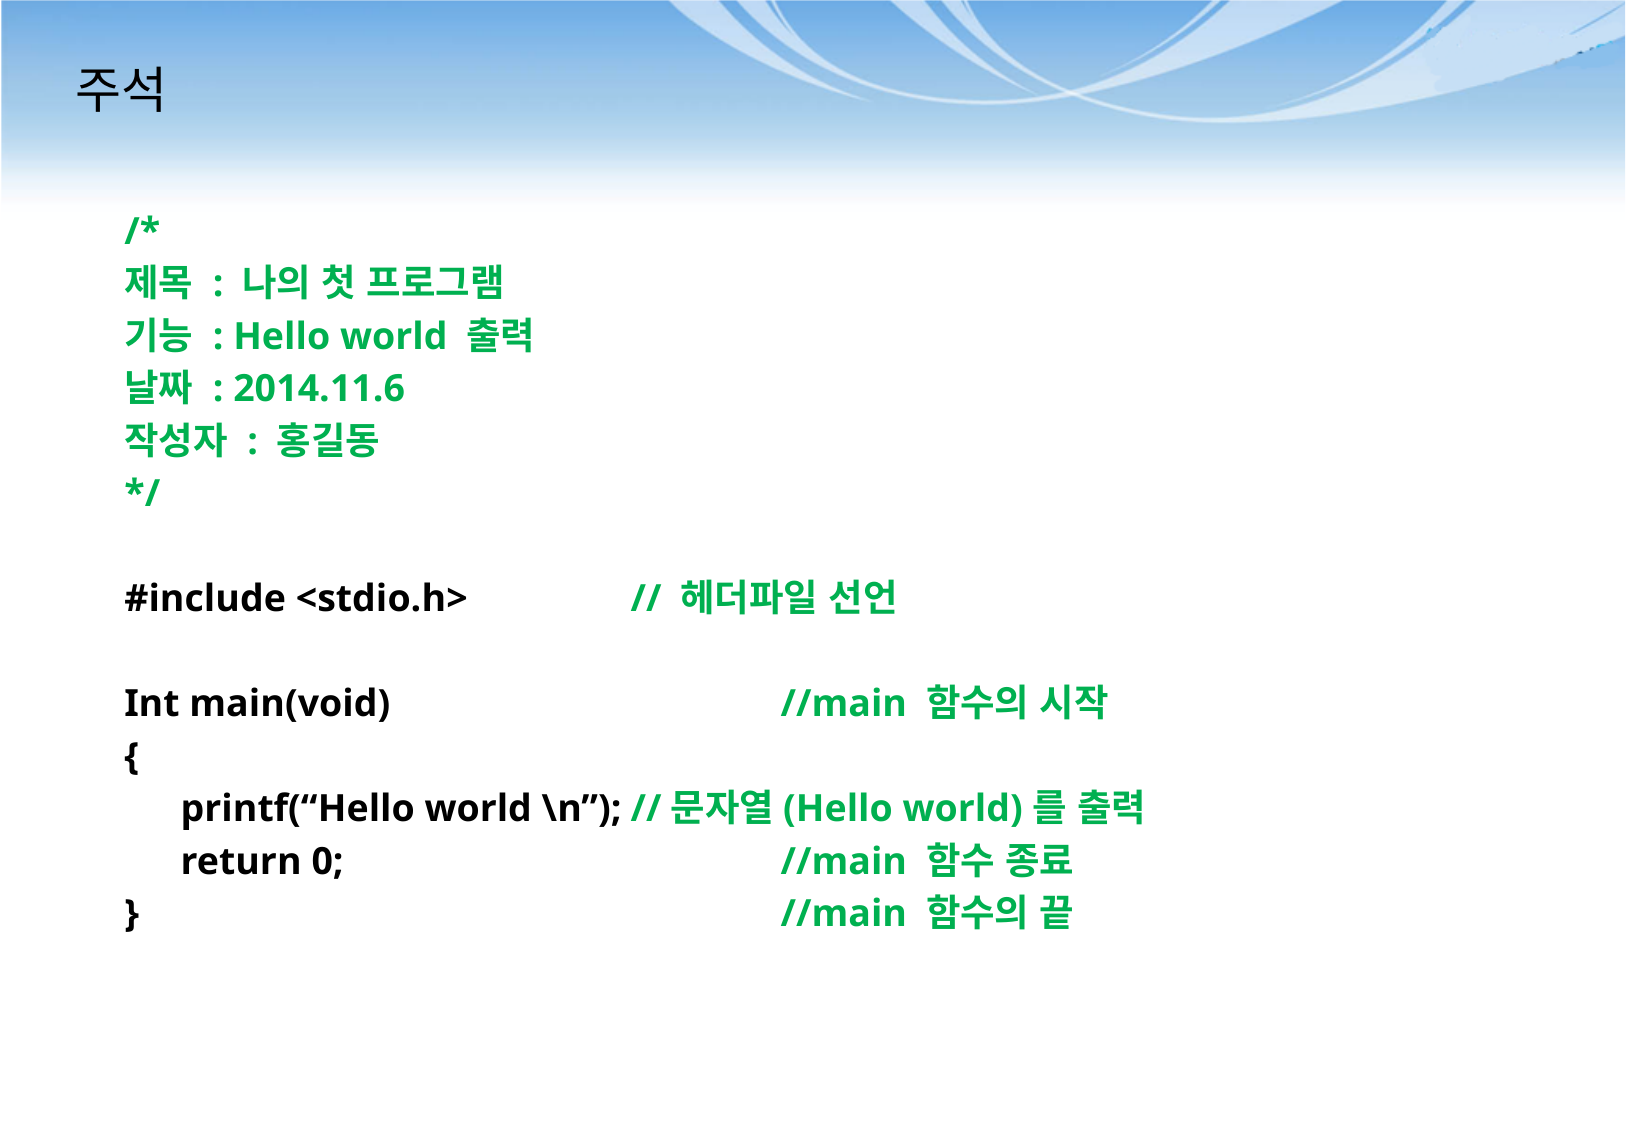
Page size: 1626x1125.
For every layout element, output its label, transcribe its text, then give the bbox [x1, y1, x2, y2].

title 주석 [60, 48, 1001, 130]
picture [0, 0, 1626, 1125]
list /* 제목 : 나의 첫 프로그램 기능 : Hello world 출력 날짜 : 2014.11.6 작성자 : 홍길동 */ #include <stdio.h> // 헤더파일 선언 Int main(void) //main 함수의 시작 { printf(“Hello world \n”); //문자열(Hello world)를 출력 return 0; //main 함수 종료 } //main 함수의 끝 [109, 198, 1510, 1037]
